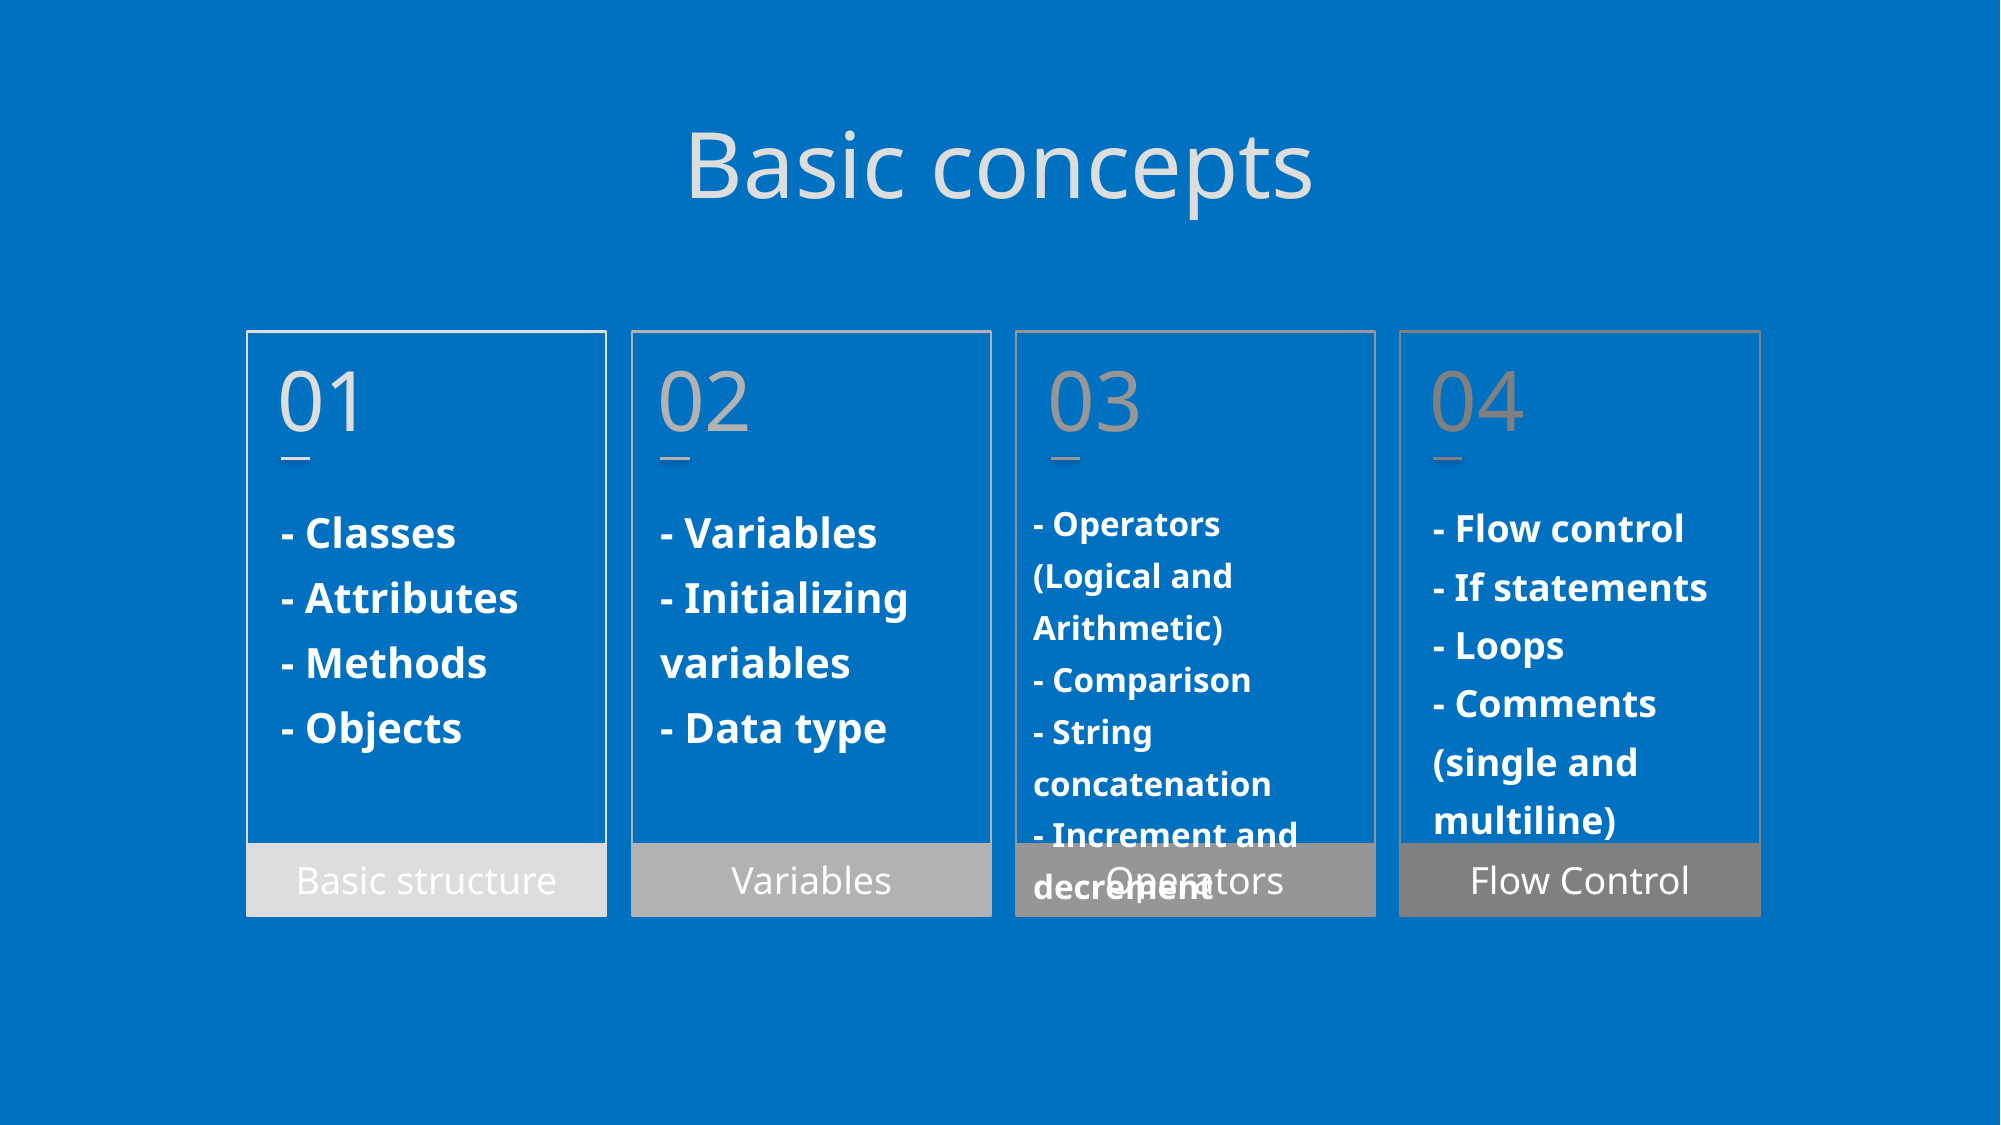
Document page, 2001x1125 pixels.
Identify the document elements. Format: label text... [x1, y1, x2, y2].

text_box Variables [630, 841, 993, 918]
title Basic concepts [150, 101, 1850, 236]
text_box - Operators (Logical and Arithmetic) - Comparison - String concatenation - Increment and decrement [1033, 484, 1353, 914]
text_box Flow Control [1398, 841, 1762, 918]
text_box - Flow control - If statements - Loops - Comments (single and multiline) [1432, 484, 1735, 850]
text_box Basic structure [245, 841, 608, 918]
text_box [1014, 329, 1377, 841]
text_box [1398, 329, 1762, 841]
text_box [245, 329, 608, 841]
text_box 03 [1033, 394, 1192, 456]
text_box [629, 329, 993, 918]
text_box 01 [262, 394, 421, 456]
text_box Operators [1013, 841, 1377, 918]
text_box - Classes - Attributes - Methods - Objects [280, 484, 583, 760]
text_box 02 [642, 394, 801, 456]
text_box 04 [1415, 394, 1574, 456]
text_box - Variables - Initializing variables - Data type [660, 484, 963, 760]
